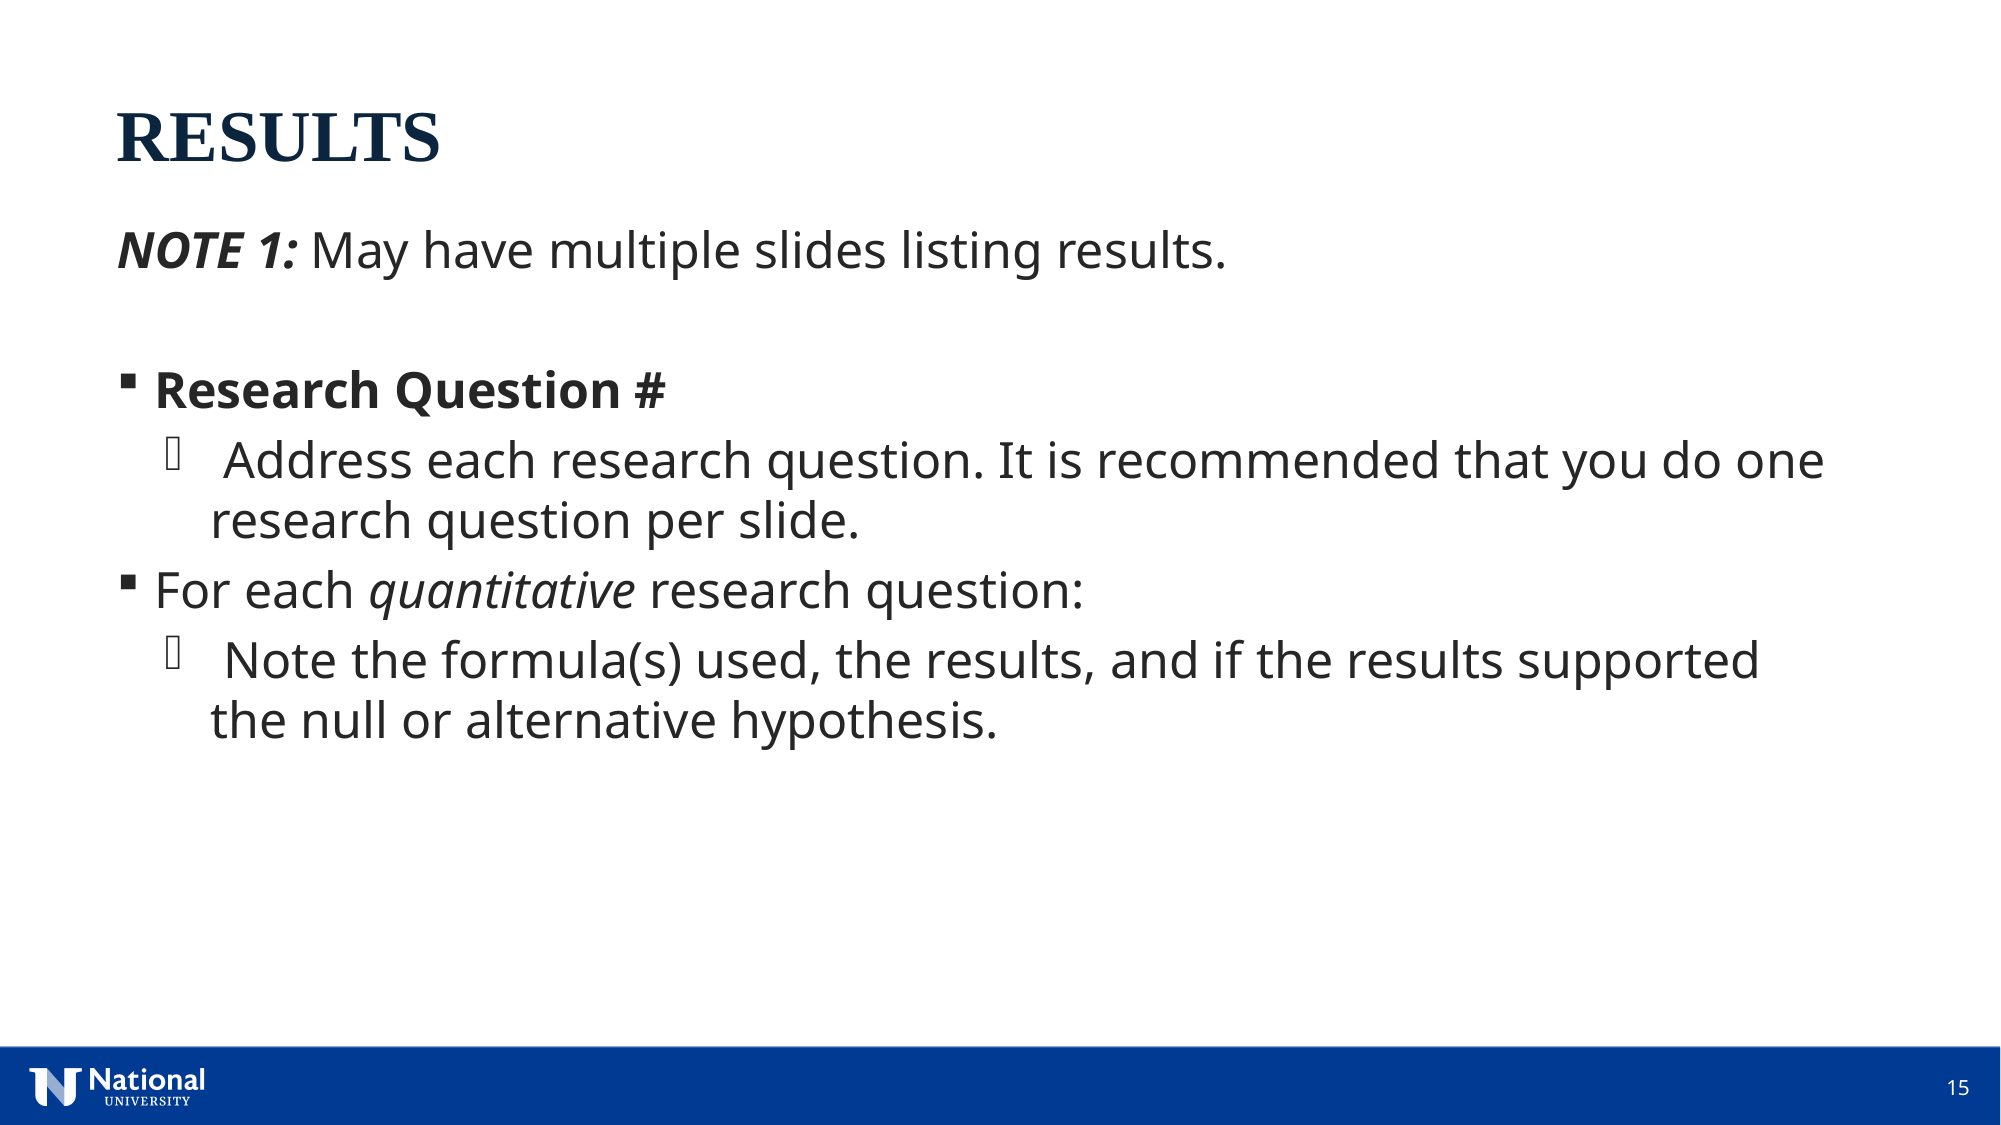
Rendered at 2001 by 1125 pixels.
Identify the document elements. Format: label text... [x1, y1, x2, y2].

text_box RESULTS [101, 80, 1981, 184]
text_box NOTE 1: May have multiple slides listing results. Research Question # Address each research question. It is recommended that you do one research question per slide. For each quantitative research question: Note the formula(s) used, the results, and if the results supported the null or alternative hypothesis. [101, 210, 1865, 1014]
picture [0, 0, 2001, 1125]
